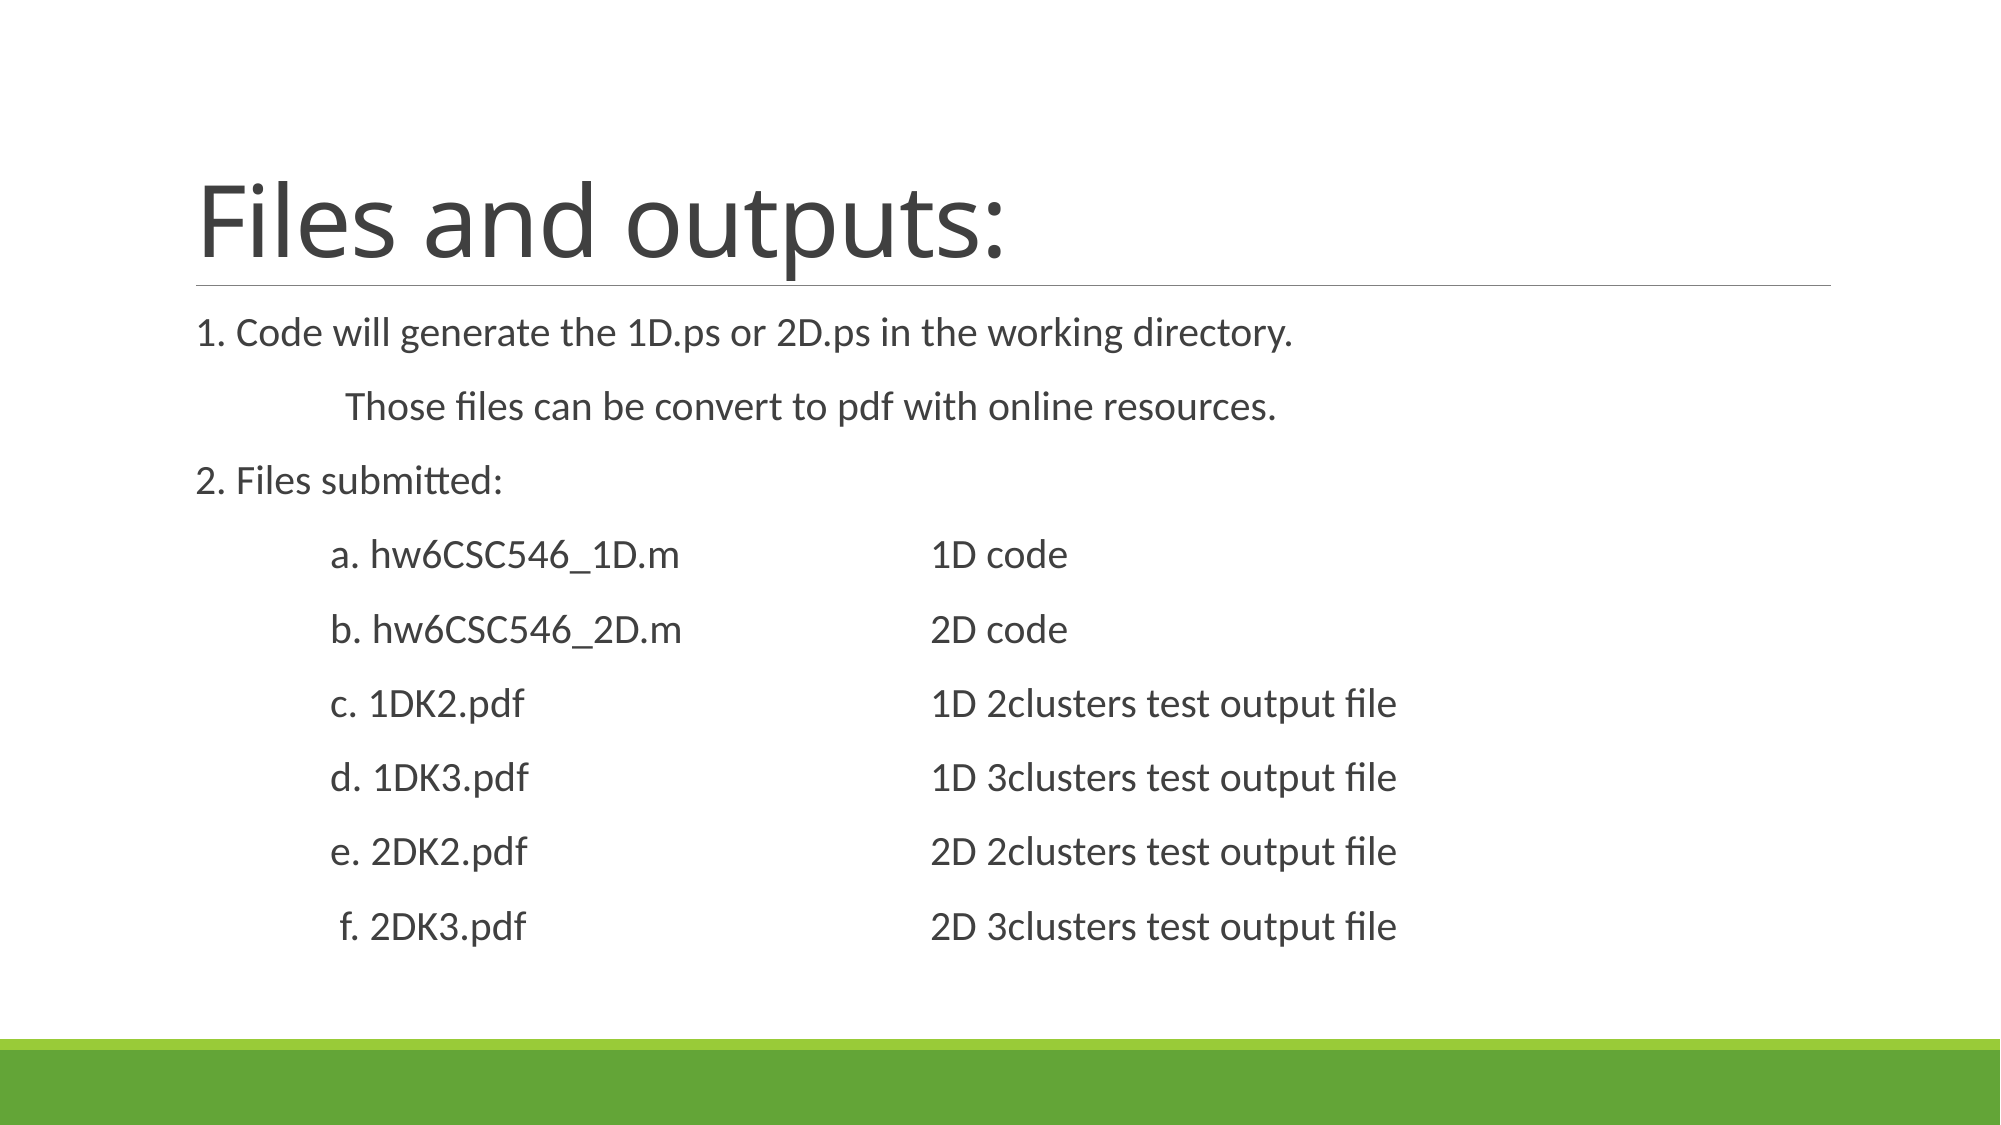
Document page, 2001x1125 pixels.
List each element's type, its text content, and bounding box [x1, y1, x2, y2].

list 1. Code will generate the 1D.ps or 2D.ps in the working directory. Those files can be convert to pdf with online resources. 2. Files submitted: a. hw6CSC546_1D.m 1D code b. hw6CSC546_2D.m 2D code c. 1DK2.pdf 1D 2clusters test output file d. 1DK3.pdf 1D 3clusters test output file e. 2DK2.pdf 2D 2clusters test output file f. 2DK3.pdf 2D 3clusters test output file [180, 302, 1830, 963]
title Files and outputs: [180, 47, 1830, 285]
